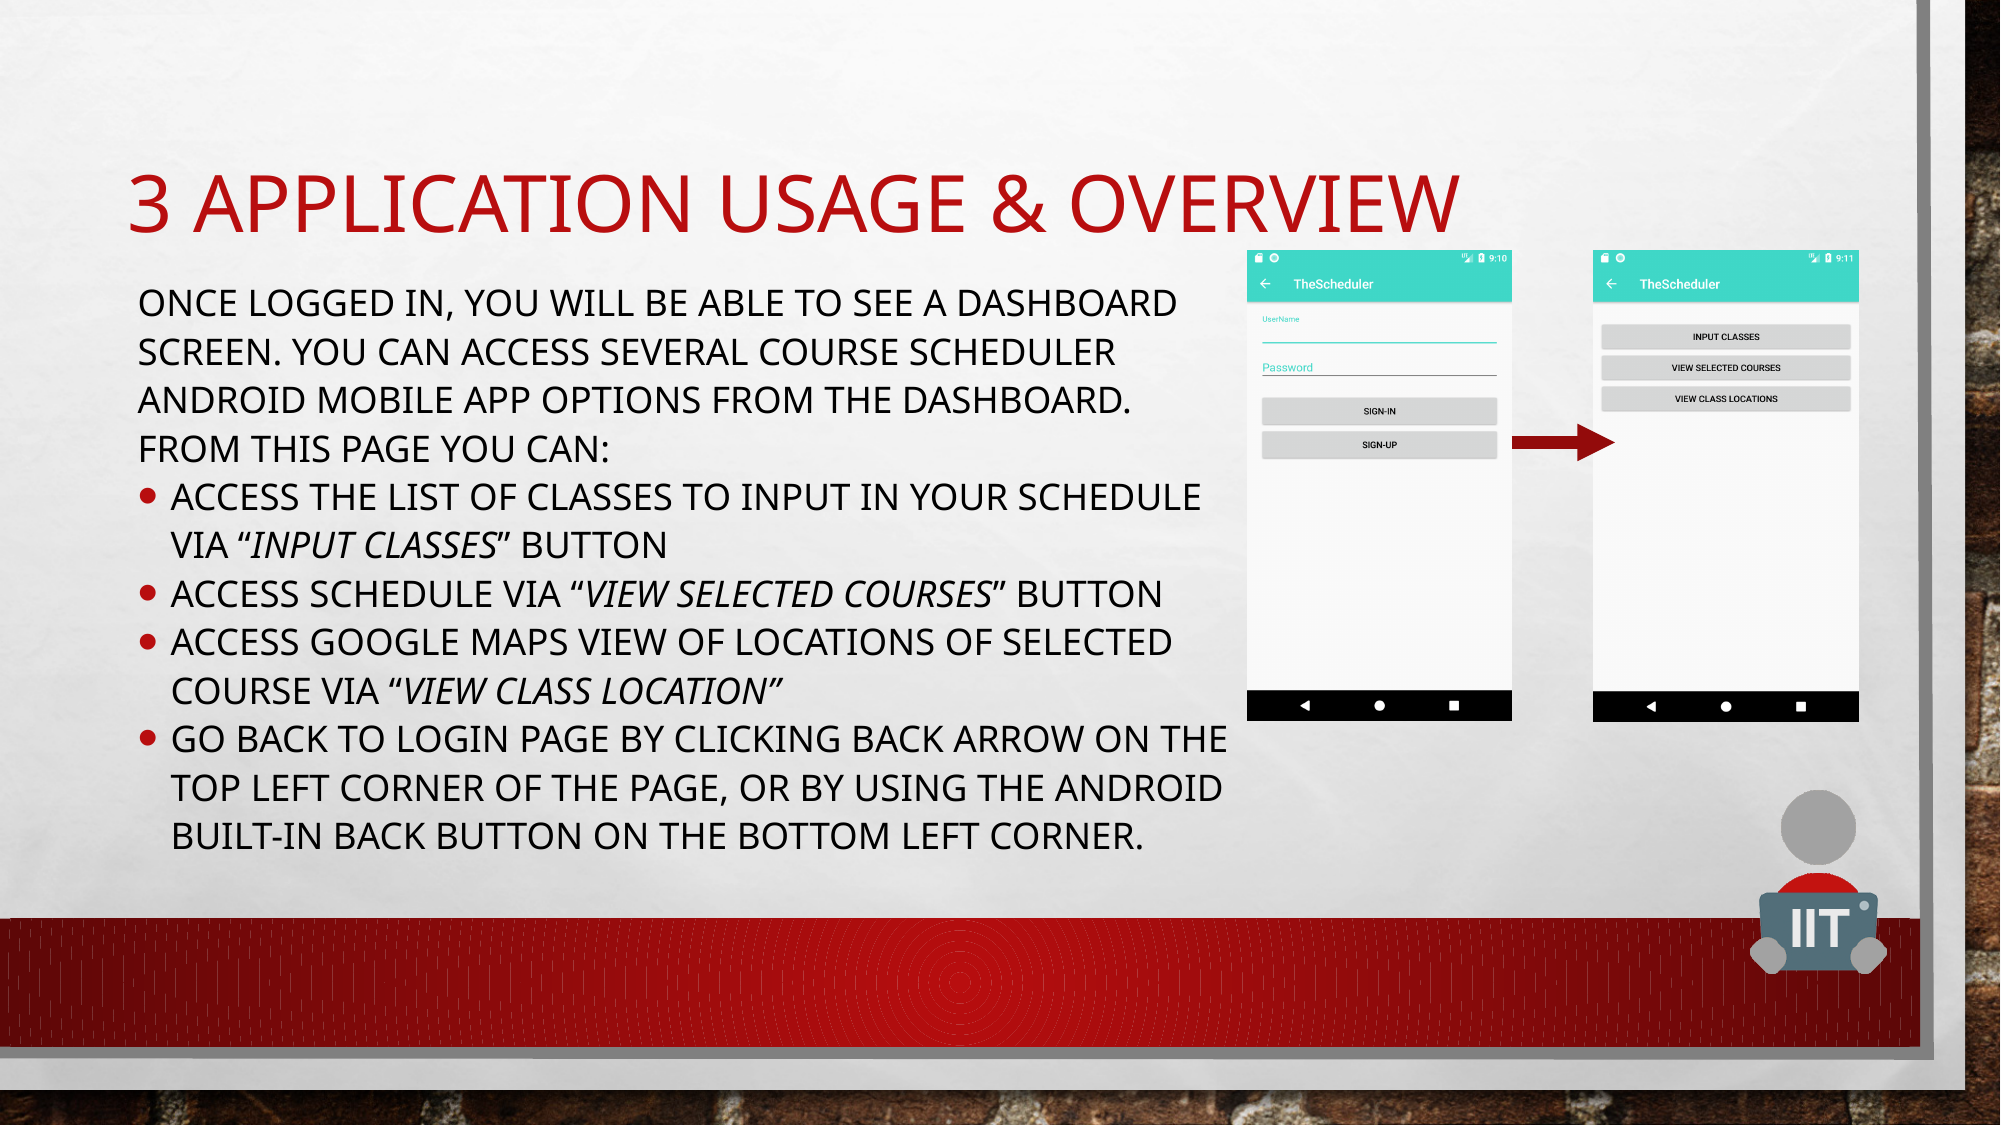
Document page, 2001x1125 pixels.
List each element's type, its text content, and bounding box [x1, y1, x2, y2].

picture [1246, 250, 1512, 722]
title 3 Application usage & Overview [112, 112, 1818, 302]
list Once logged in, you will be able to see a dashboard screen. You can access several Course Scheduler Android Mobile App options from the dashboard. From this page you can: Access the List of Classes to input in your schedule via “Input Classes” button Access schedule via “View Selected Courses” button Access Google Maps view of locations of selected course via “View Class Location” Go Back to Login page by clicking back arrow on the top left corner of the page, or by using the Android built-in back button on the bottom left corner. [122, 250, 1248, 882]
picture [1593, 250, 1859, 722]
picture [1725, 789, 1910, 974]
picture [0, 0, 2000, 1125]
